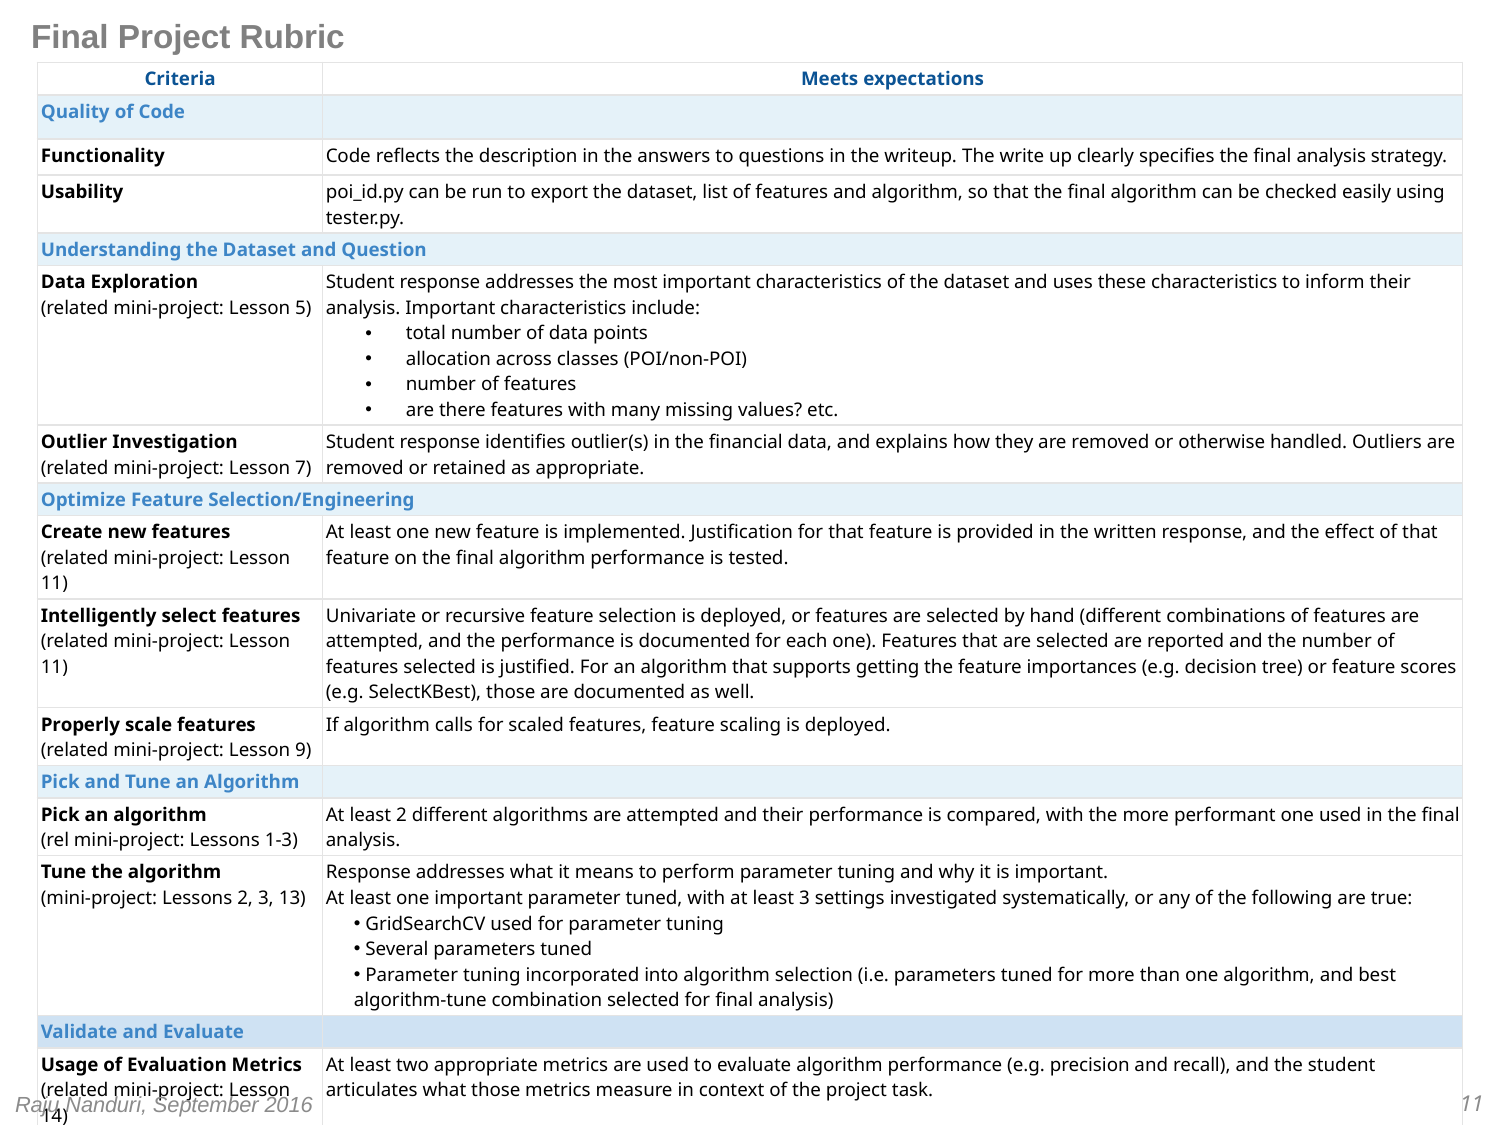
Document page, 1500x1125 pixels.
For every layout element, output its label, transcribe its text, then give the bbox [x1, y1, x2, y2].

table_cell Properly scale features (related mini-project: Lesson 9) [38, 708, 322, 765]
table_cell Pick an algorithm (rel mini-project: Lessons 1-3) [38, 799, 322, 855]
table_cell Outlier Investigation (related mini-project: Lesson 7) [38, 426, 322, 482]
table_cell Optimize Feature Selection/Engineering [38, 484, 1462, 515]
table_cell Usability [38, 176, 322, 232]
table_cell Create new features (related mini-project: Lesson 11) [38, 516, 322, 598]
table_cell If algorithm calls for scaled features, feature scaling is deployed. [323, 708, 1462, 765]
table_cell Code reflects the description in the answers to questions in the writeup. The write up clearly specifies the final analysis strategy. [323, 140, 1462, 174]
table_cell poi_id.py can be run to export the dataset, list of features and algorithm, so that the final algorithm can be checked easily using tester.py. [323, 176, 1462, 232]
table_cell [323, 1016, 1462, 1047]
table_cell Student response addresses the most important characteristics of the dataset and uses these characteristics to inform their analysis. Important characteristics include: total number of data points allocation across classes (POI/non-POI) number of features are there features with many missing values? etc. [323, 266, 1462, 424]
table_cell Student response identifies outlier(s) in the financial data, and explains how they are removed or otherwise handled. Outliers are removed or retained as appropriate. [323, 426, 1462, 482]
table_cell Understanding the Dataset and Question [38, 234, 1462, 265]
table_cell Validate and Evaluate [38, 1016, 322, 1047]
text_box Final Project Rubric [31, 15, 1325, 56]
table_cell Functionality [38, 140, 322, 174]
slide_number 11 [1323, 1085, 1499, 1123]
table_cell At least one new feature is implemented. Justification for that feature is provided in the written response, and the effect of that feature on the final algorithm performance is tested. [323, 516, 1462, 598]
table_cell Quality of Code [38, 96, 322, 138]
table_header Criteria [38, 63, 322, 94]
table_cell Data Exploration (related mini-project: Lesson 5) [38, 266, 322, 424]
table_cell At least 2 different algorithms are attempted and their performance is compared, with the more performant one used in the final analysis. [323, 799, 1462, 855]
table_cell Univariate or recursive feature selection is deployed, or features are selected by hand (different combinations of features are attempted, and the performance is documented for each one). Features that are selected are reported and the number of features selected is justified. For an algorithm that supports getting the feature importances (e.g. decision tree) or feature scores (e.g. SelectKBest), those are documented as well. [323, 600, 1462, 707]
table_cell Tune the algorithm (mini-project: Lessons 2, 3, 13) [38, 856, 322, 1015]
table_cell Pick and Tune an Algorithm [38, 766, 322, 797]
table_cell At least two appropriate metrics are used to evaluate algorithm performance (e.g. precision and recall), and the student articulates what those metrics measure in context of the project task. [323, 1049, 1462, 1125]
footer Raju Nanduri, September 2016 [0, 1085, 475, 1123]
table_header Meets expectations [323, 63, 1462, 94]
table_cell [323, 766, 1462, 797]
table_cell Response addresses what it means to perform parameter tuning and why it is important. At least one important parameter tuned, with at least 3 settings investigated systematically, or any of the following are true: GridSearchCV used for parameter tuning Several parameters tuned Parameter tuning incorporated into algorithm selection (i.e. parameters tuned for more than one algorithm, and best algorithm-tune combination selected for final analysis) [323, 856, 1462, 1015]
table_cell [323, 96, 1462, 138]
table_cell Usage of Evaluation Metrics (related mini-project: Lesson 14) [38, 1049, 322, 1085]
table_cell Intelligently select features (related mini-project: Lesson 11) [38, 600, 322, 707]
